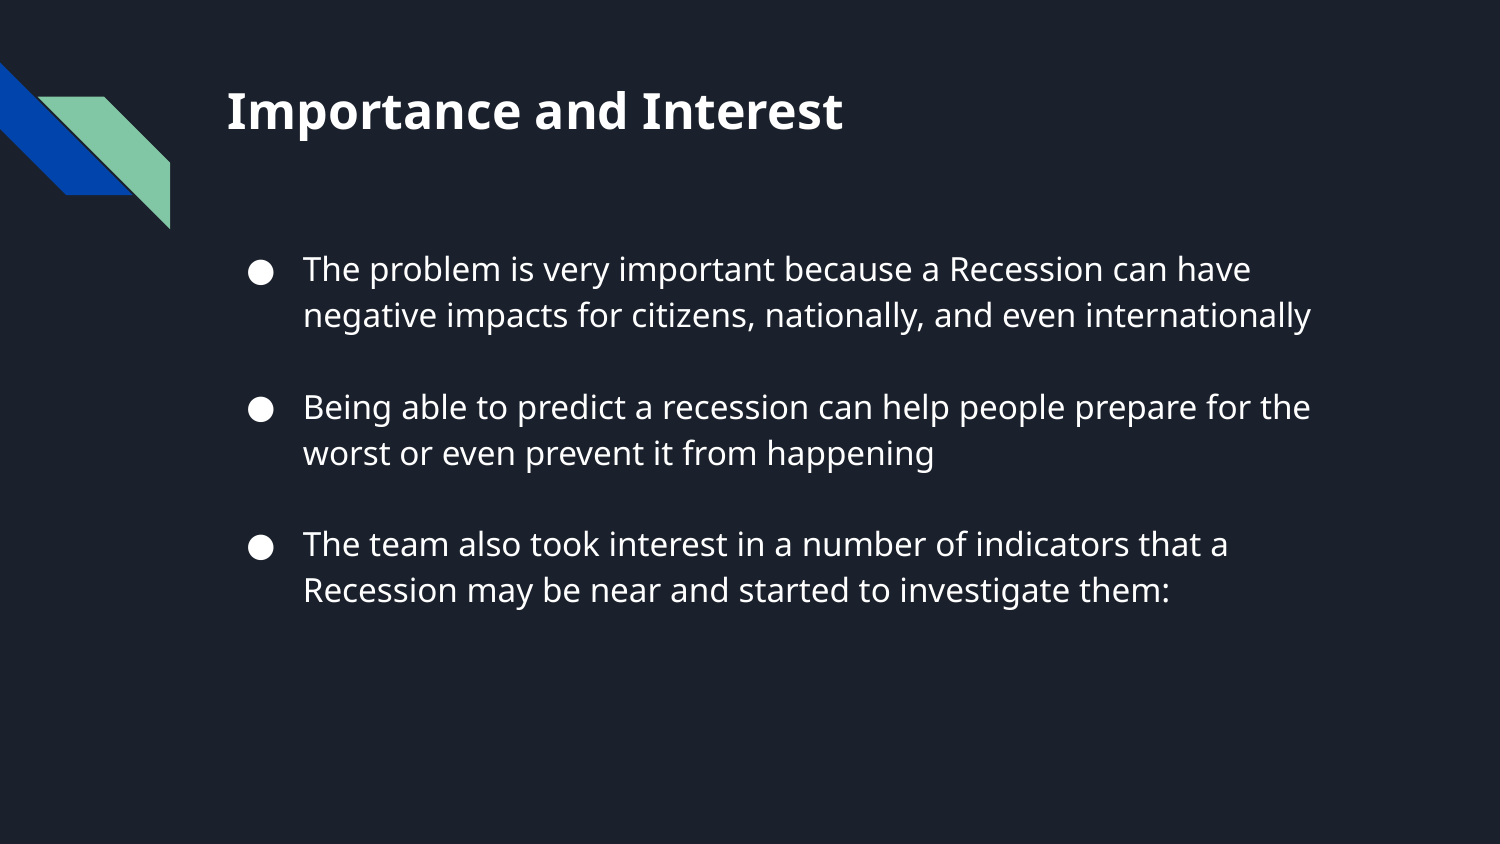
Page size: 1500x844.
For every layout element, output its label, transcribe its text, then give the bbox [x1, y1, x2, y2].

title Importance and Interest [212, 64, 1368, 215]
list The problem is very important because a Recession can have negative impacts for citizens, nationally, and even internationally Being able to predict a recession can help people prepare for the worst or even prevent it from happening The team also took interest in a number of indicators that a Recession may be near and started to investigate them: [212, 227, 1368, 770]
